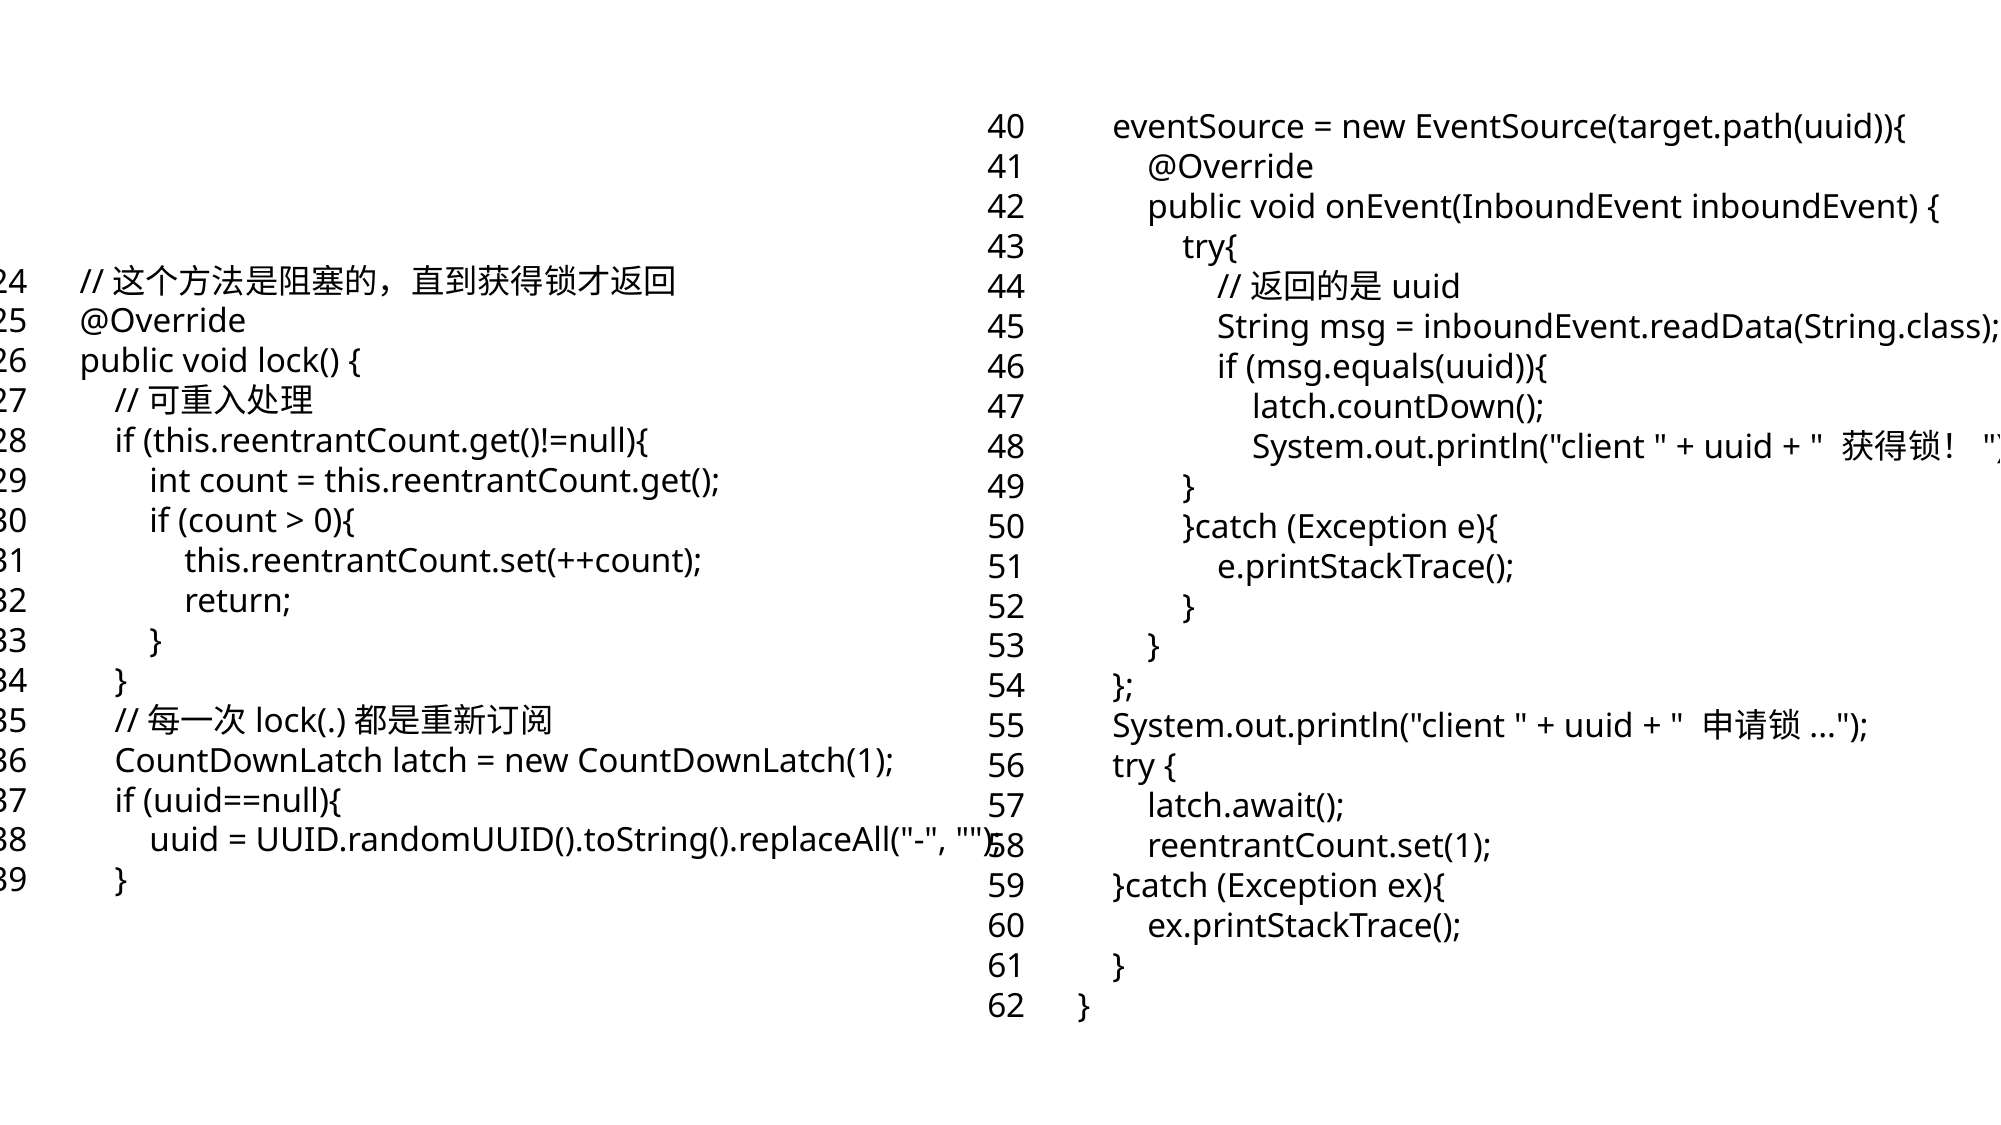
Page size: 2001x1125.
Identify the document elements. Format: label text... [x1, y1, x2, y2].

text_box 24 //这个方法是阻塞的，直到获得锁才返回 25 @Override 26 public void lock() { 27 //可重入处理 28 if (this.reentrantCount.get()!=null){ 29 int count = this.reentrantCount.get(); 30 if (count > 0){ 31 this.reentrantCount.set(++count); 32 return; 33 } 34 } 35 //每一次lock(.)都是重新订阅 36 CountDownLatch latch = new CountDownLatch(1); 37 if (uuid==null){ 38 uuid = UUID.randomUUID().toString().replaceAll("-", ""); 39 } [0, 252, 972, 906]
text_box 40 eventSource = new EventSource(target.path(uuid)){ 41 @Override 42 public void onEvent(InboundEvent inboundEvent) { 43 try{ 44 //返回的是uuid 45 String msg = inboundEvent.readData(String.class); 46 if (msg.equals(uuid)){ 47 latch.countDown(); 48 System.out.println("client " + uuid + " 获得锁！"); 49 } 50 }catch (Exception e){ 51 e.printStackTrace(); 52 } 53 } 54 }; 55 System.out.println("client " + uuid + " 申请锁..."); 56 try { 57 latch.await(); 58 reentrantCount.set(1); 59 }catch (Exception ex){ 60 ex.printStackTrace(); 61 } 62 } [972, 98, 2000, 1032]
